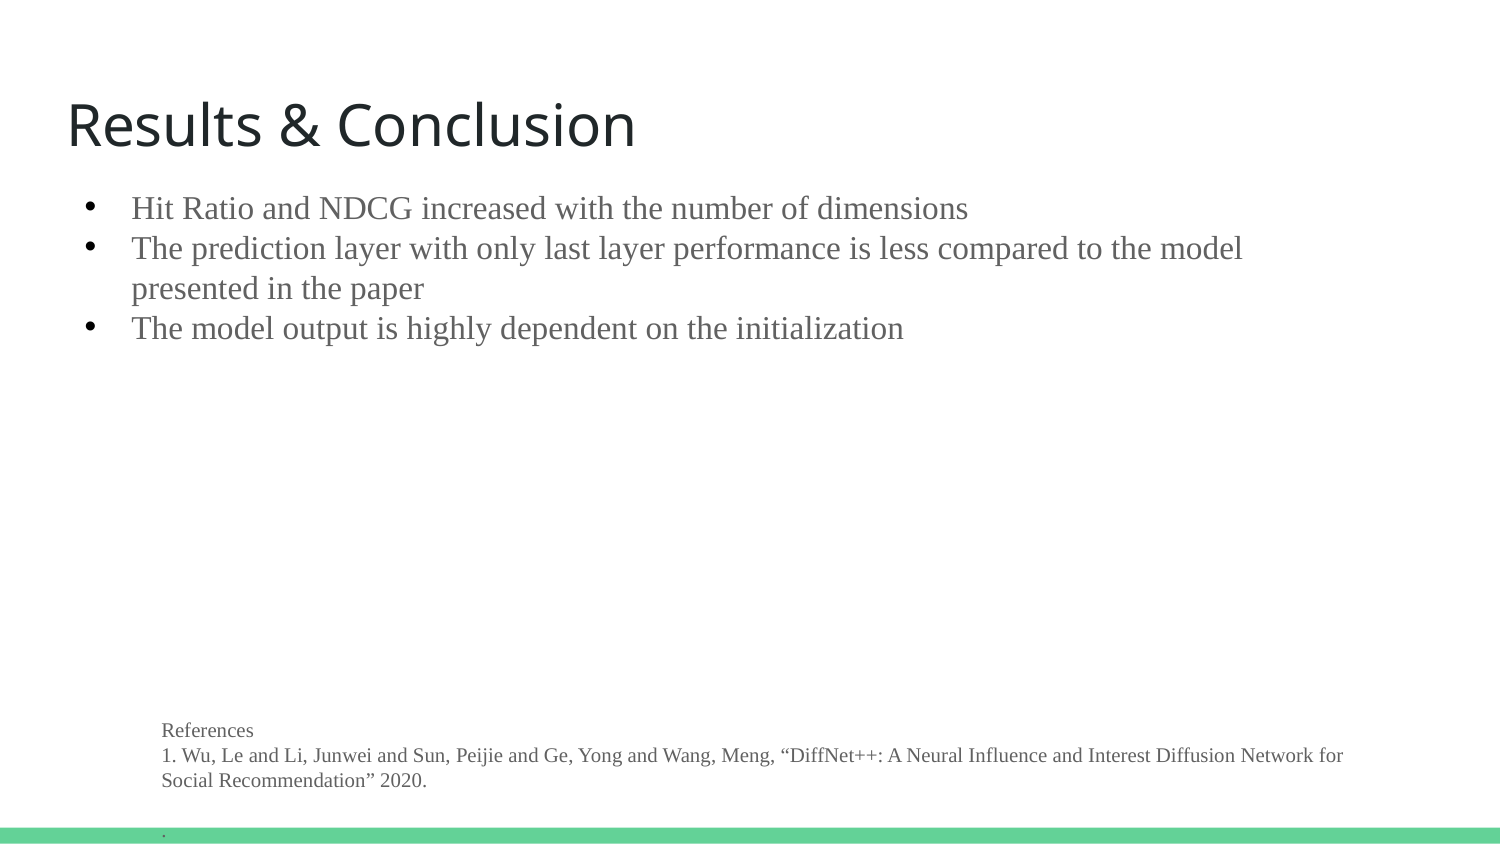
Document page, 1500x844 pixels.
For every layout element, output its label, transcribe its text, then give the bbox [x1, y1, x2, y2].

title Results & Conclusion [51, 72, 1449, 167]
text_box References 1. Wu, Le and Li, Junwei and Sun, Peijie and Ge, Yong and Wang, Meng, “DiffNet++: A Neural Influence and Interest Diffusion Network for Social Recommendation” 2020. . [146, 709, 1407, 844]
text_box Hit Ratio and NDCG increased with the number of dimensions The prediction layer with only last layer performance is less compared to the model presented in the paper The model output is highly dependent on the initialization [69, 178, 1366, 389]
